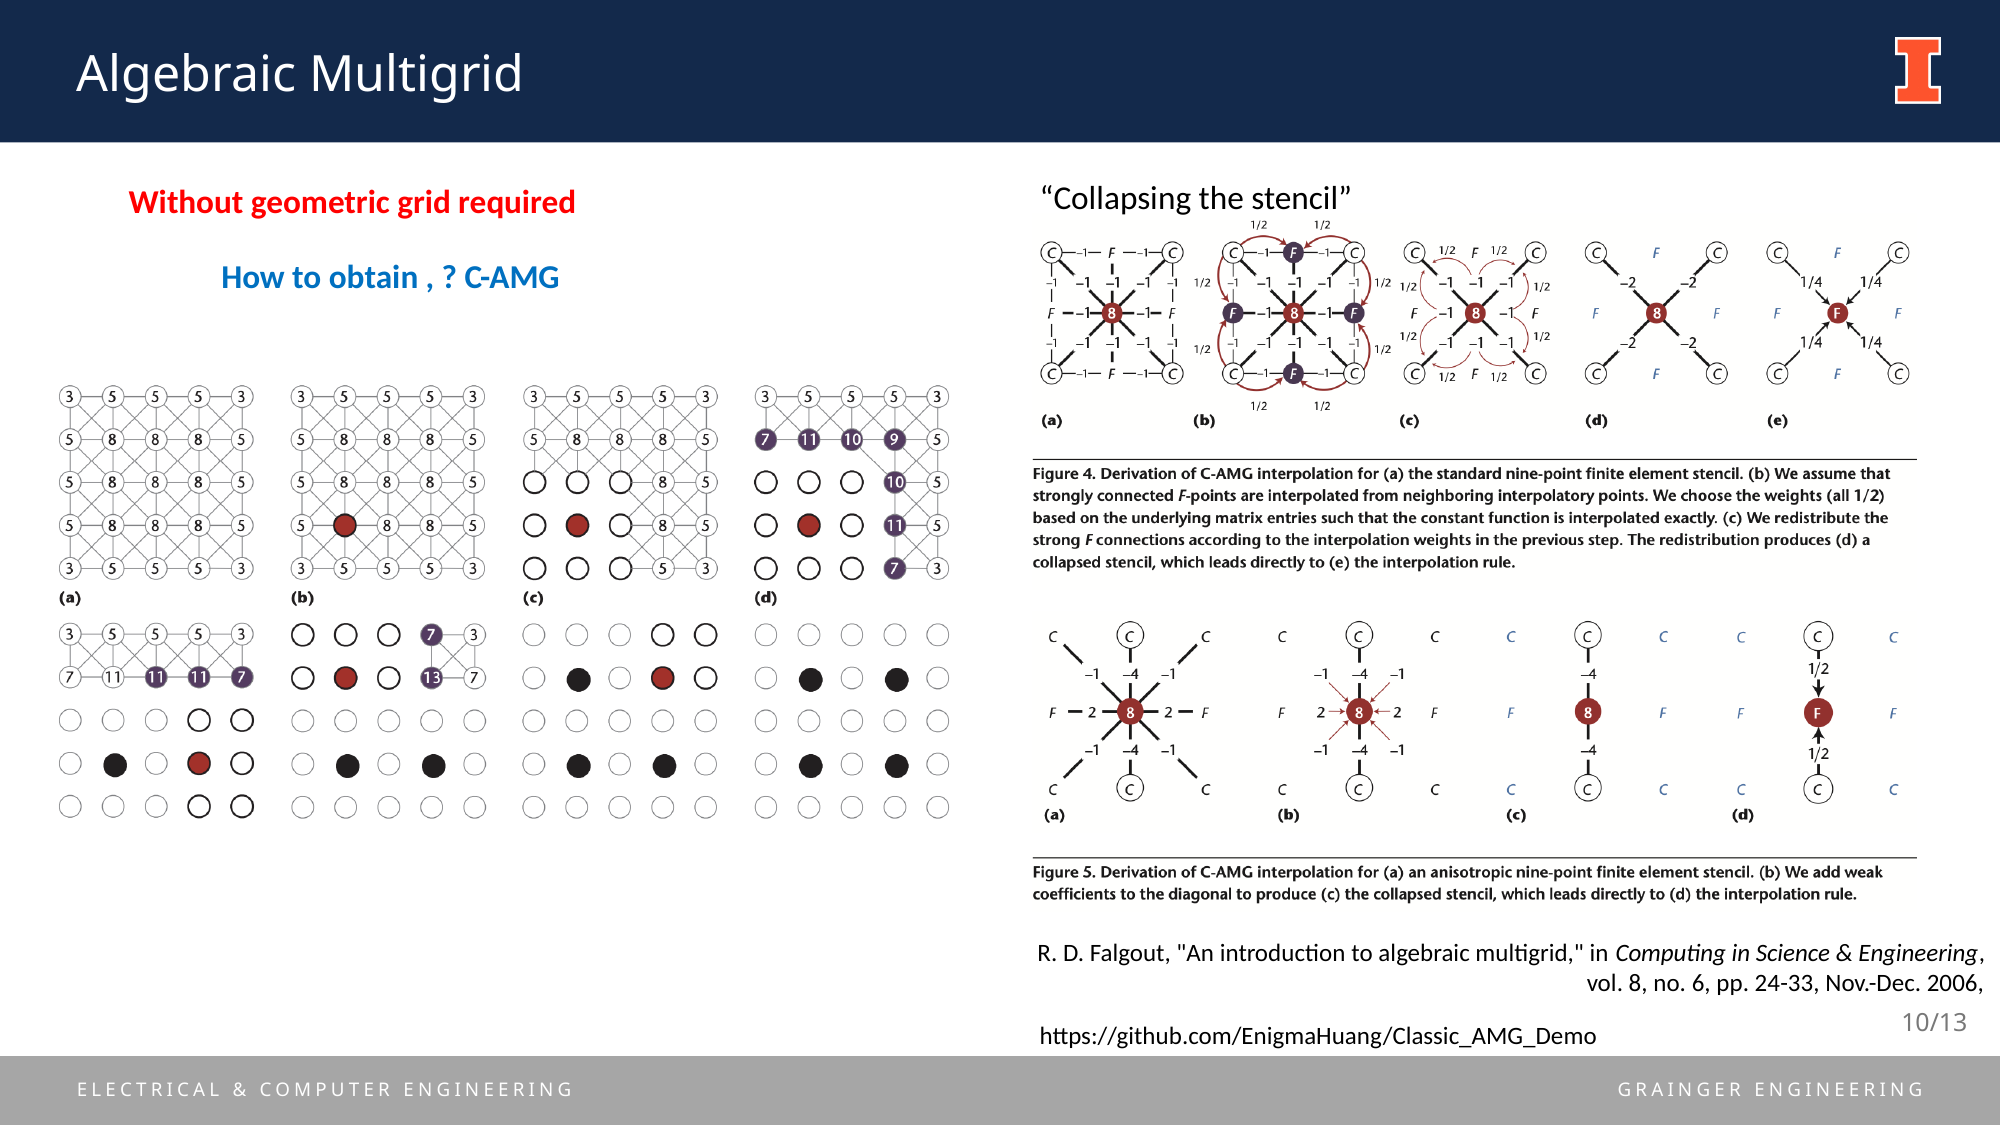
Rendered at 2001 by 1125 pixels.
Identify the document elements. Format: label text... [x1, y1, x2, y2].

text_box [0, 0, 2000, 143]
text_box ELECTRICAL & COMPUTER ENGINEERING [61, 1070, 1373, 1108]
text_box [0, 1056, 2000, 1125]
text_box https://github.com/EnigmaHuang/Classic_AMG_Demo [1024, 1012, 2000, 1058]
picture [1894, 36, 1942, 104]
text_box Algebraic Multigrid [61, 33, 1852, 109]
picture [42, 367, 958, 832]
picture [998, 213, 1937, 912]
slide_number 10/13 [1532, 993, 1983, 1054]
text_box Without geometric grid required [113, 173, 600, 228]
text_box R. D. Falgout, "An introduction to algebraic multigrid," in Computing in Science & Engineering, vol. 8, no. 6, pp. 24-33, Nov.-Dec. 2006, [999, 929, 2000, 1004]
text_box GRAINGER ENGINEERING [1531, 1070, 1938, 1108]
text_box “Collapsing the stencil” [1024, 169, 1468, 213]
